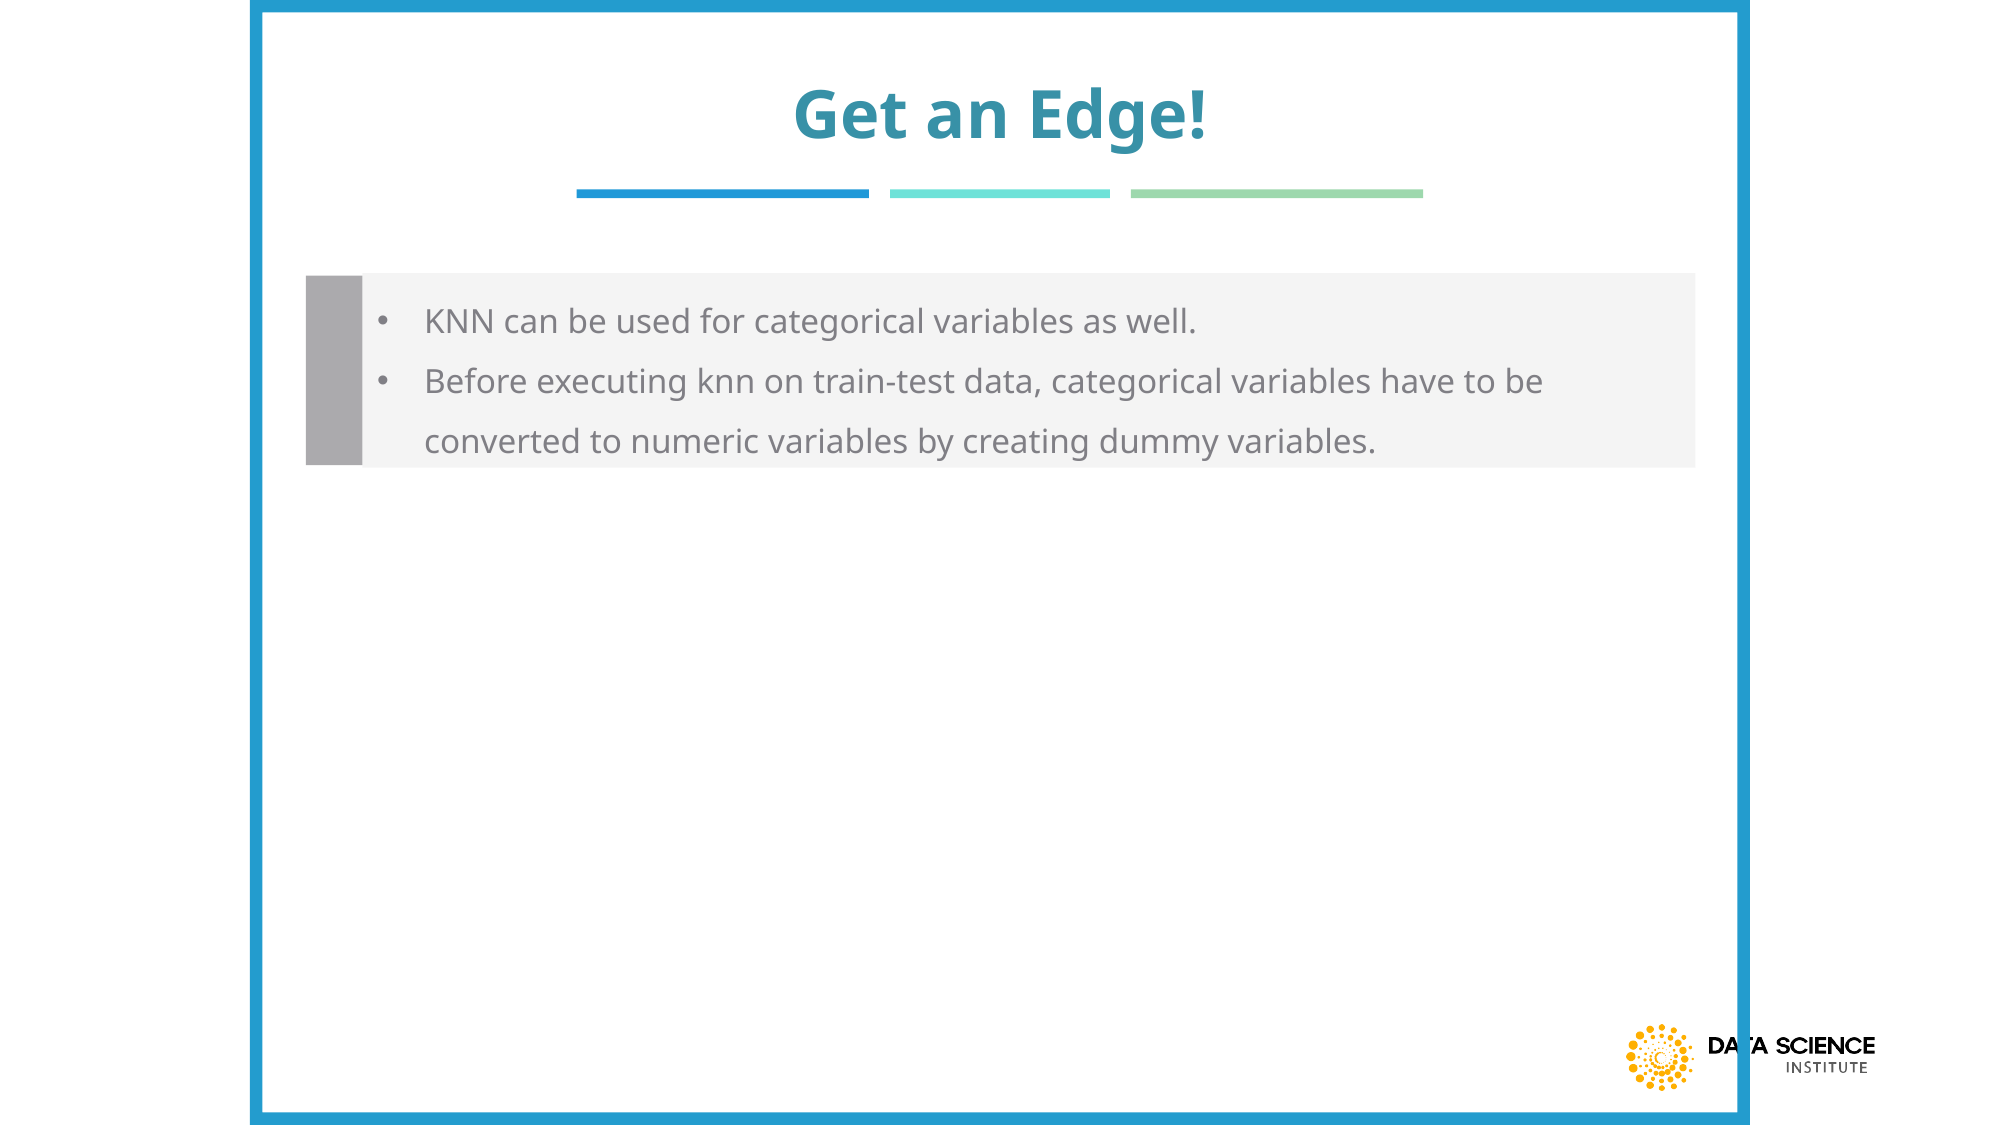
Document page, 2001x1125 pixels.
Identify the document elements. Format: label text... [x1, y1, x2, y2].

picture [1626, 1024, 1694, 1091]
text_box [305, 275, 1696, 466]
picture [1776, 1037, 1808, 1054]
text_box Get an Edge! [324, 44, 1675, 178]
picture [1845, 1037, 1862, 1054]
picture [1828, 1037, 1844, 1054]
text_box [248, 0, 1752, 1125]
picture [1804, 1061, 1811, 1073]
picture [1792, 1062, 1801, 1073]
picture [1860, 1062, 1867, 1073]
picture [1839, 1062, 1847, 1073]
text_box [576, 189, 1424, 199]
